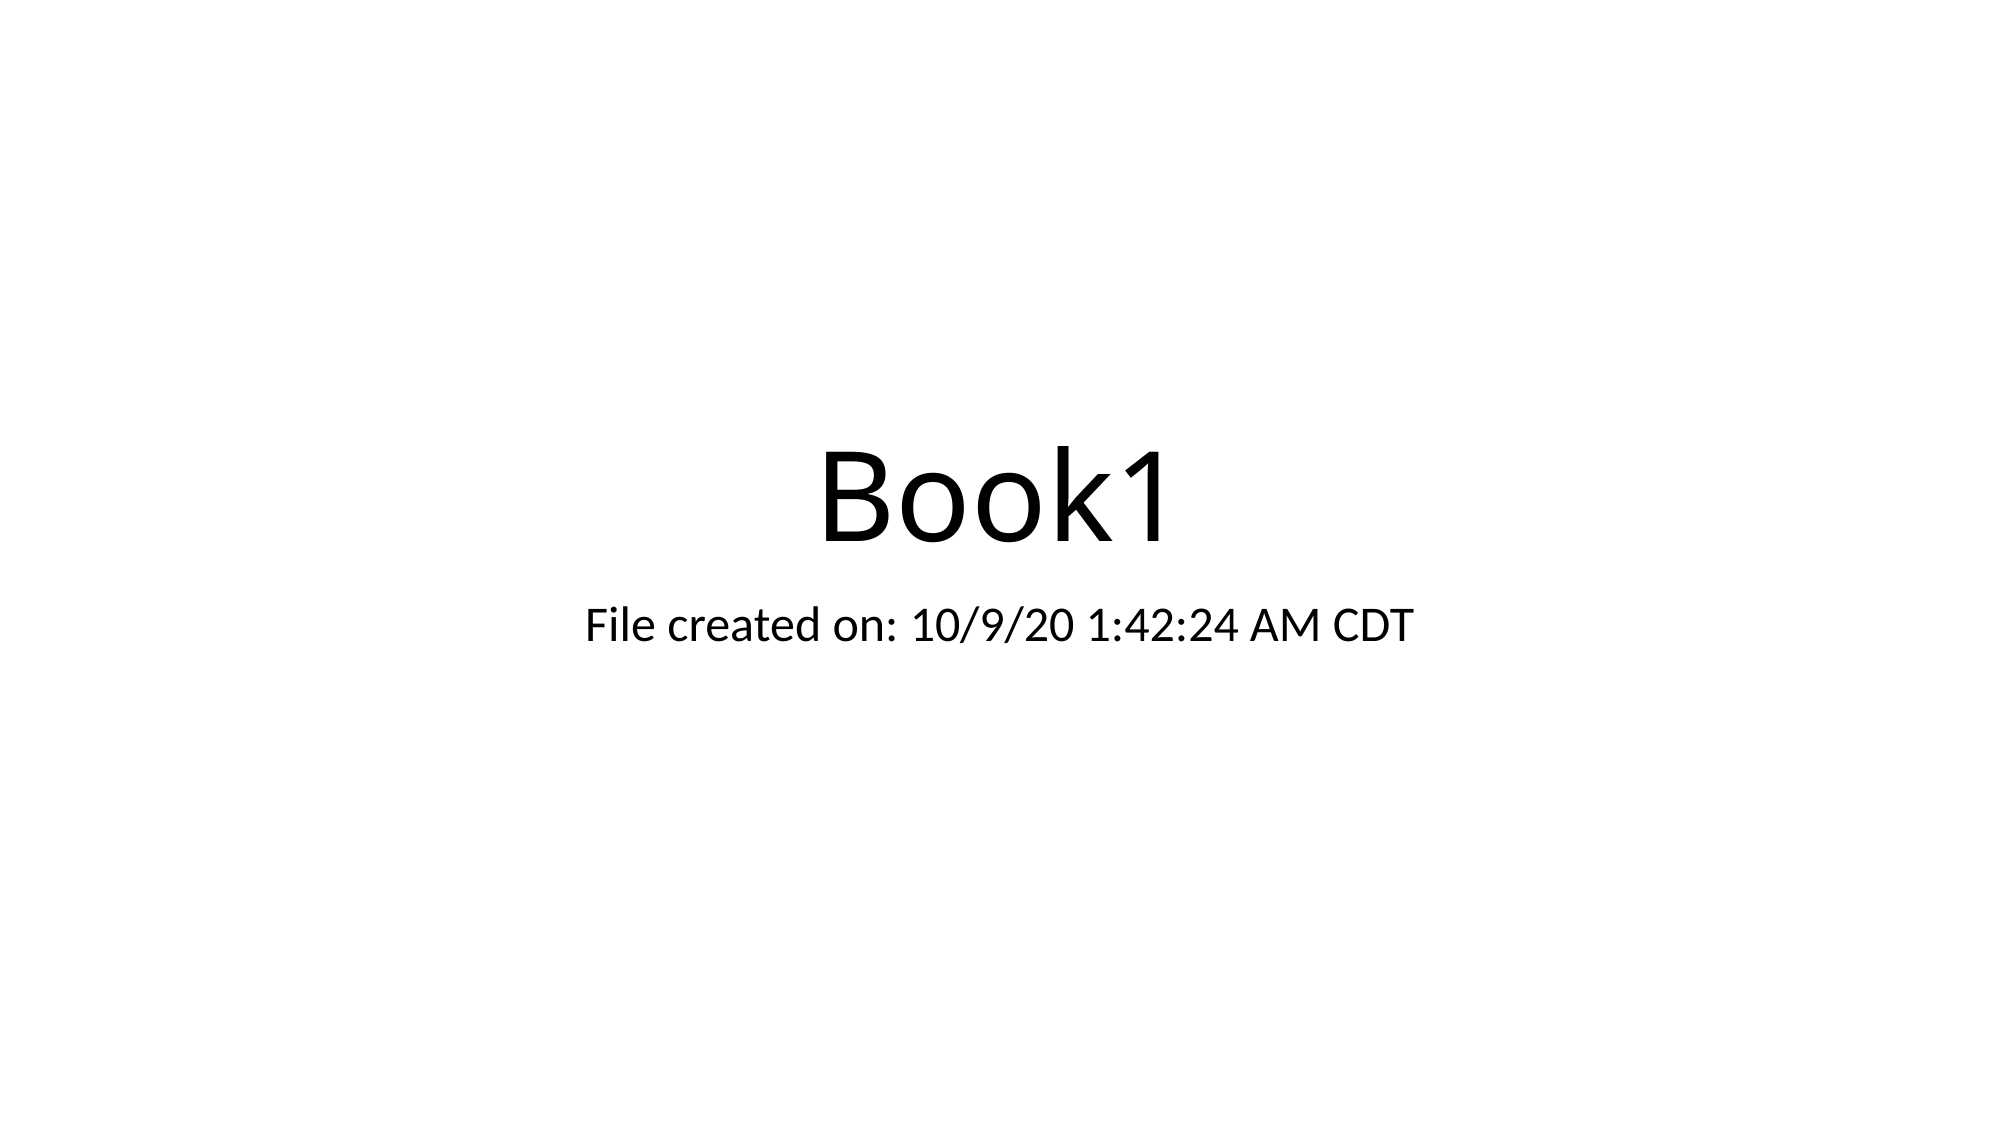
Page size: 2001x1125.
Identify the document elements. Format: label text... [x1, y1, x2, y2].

subtitle File created on: 10/9/20 1:42:24 AM CDT [249, 590, 1750, 863]
title Book1 [249, 184, 1750, 576]
